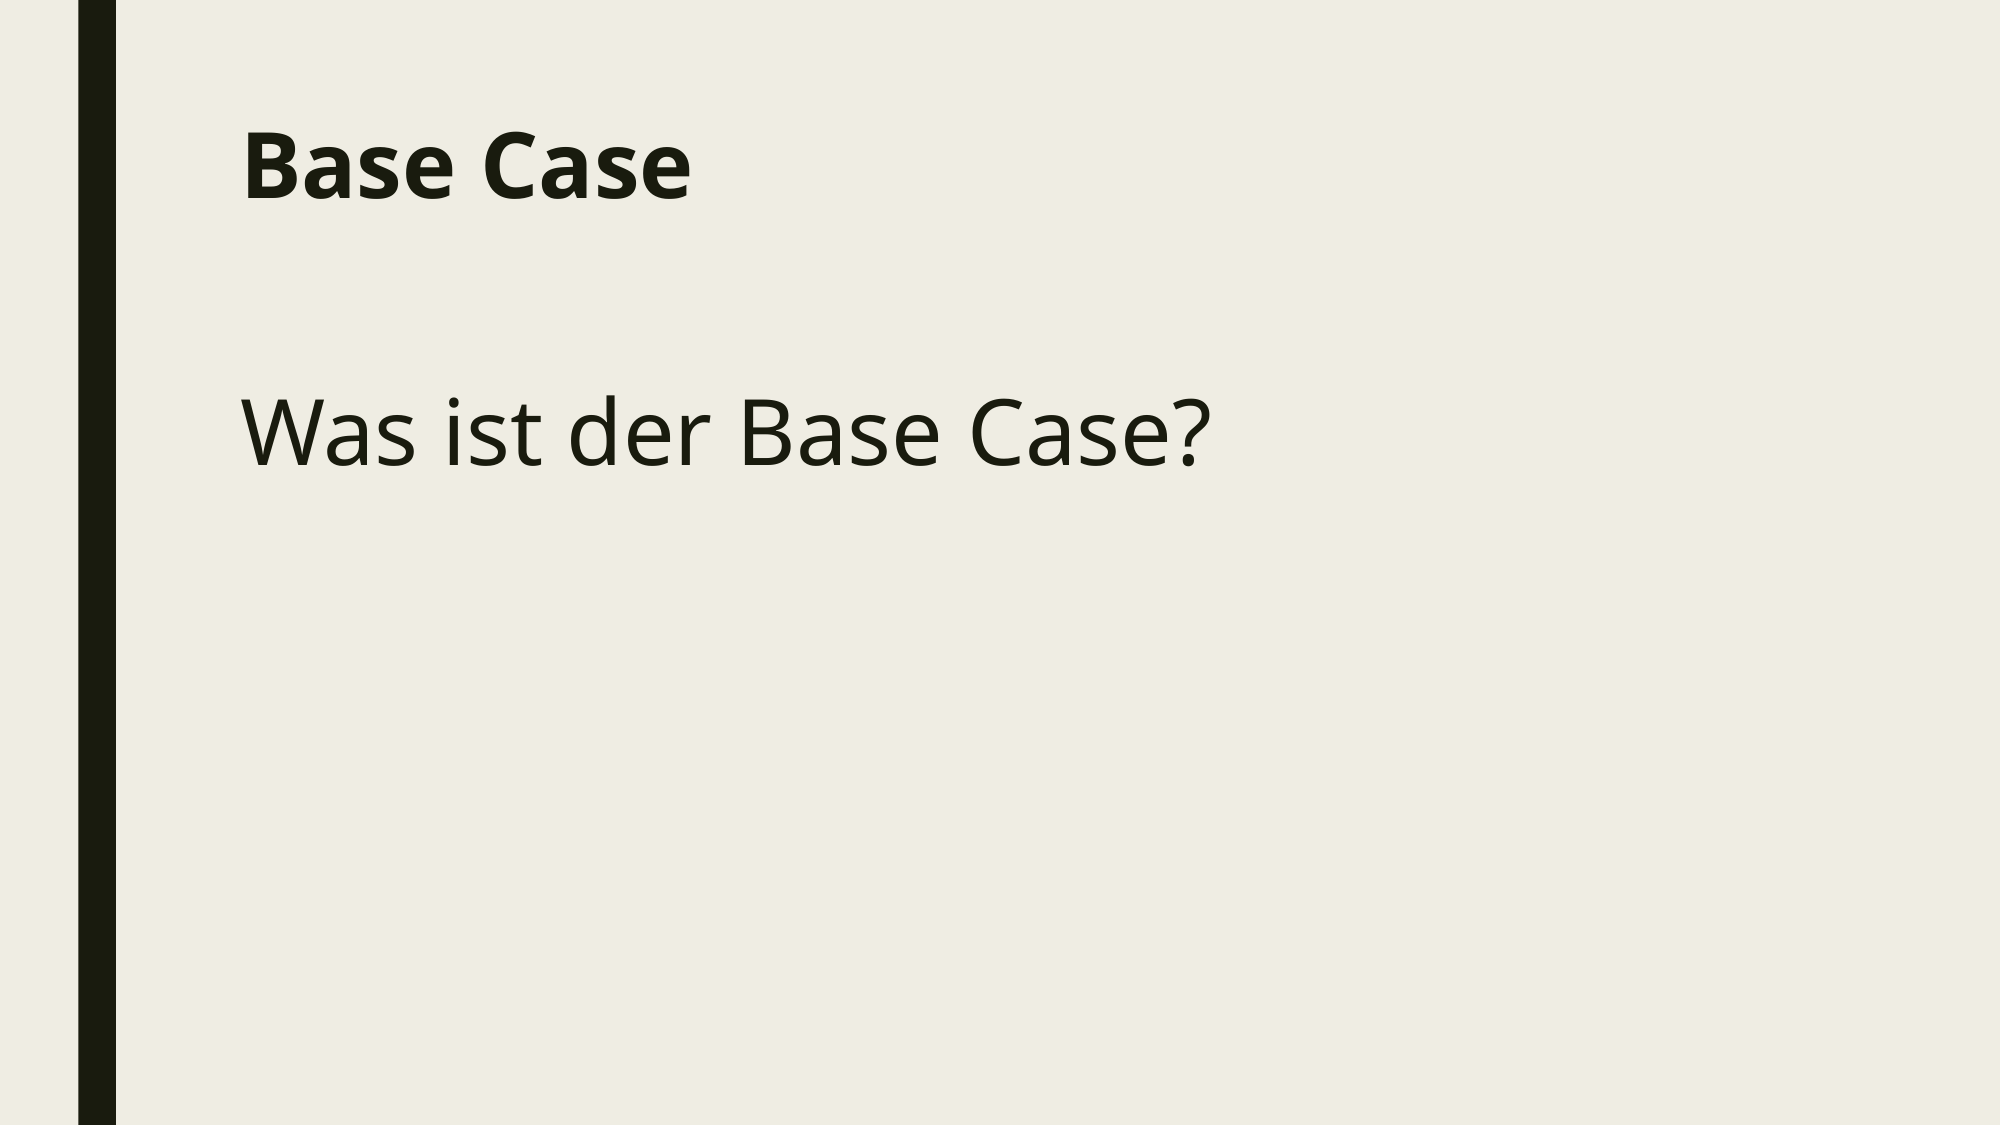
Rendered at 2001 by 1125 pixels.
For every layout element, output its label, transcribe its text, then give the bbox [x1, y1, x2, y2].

title Base Case [225, 112, 1800, 357]
list Was ist der Base Case? [225, 375, 1800, 963]
